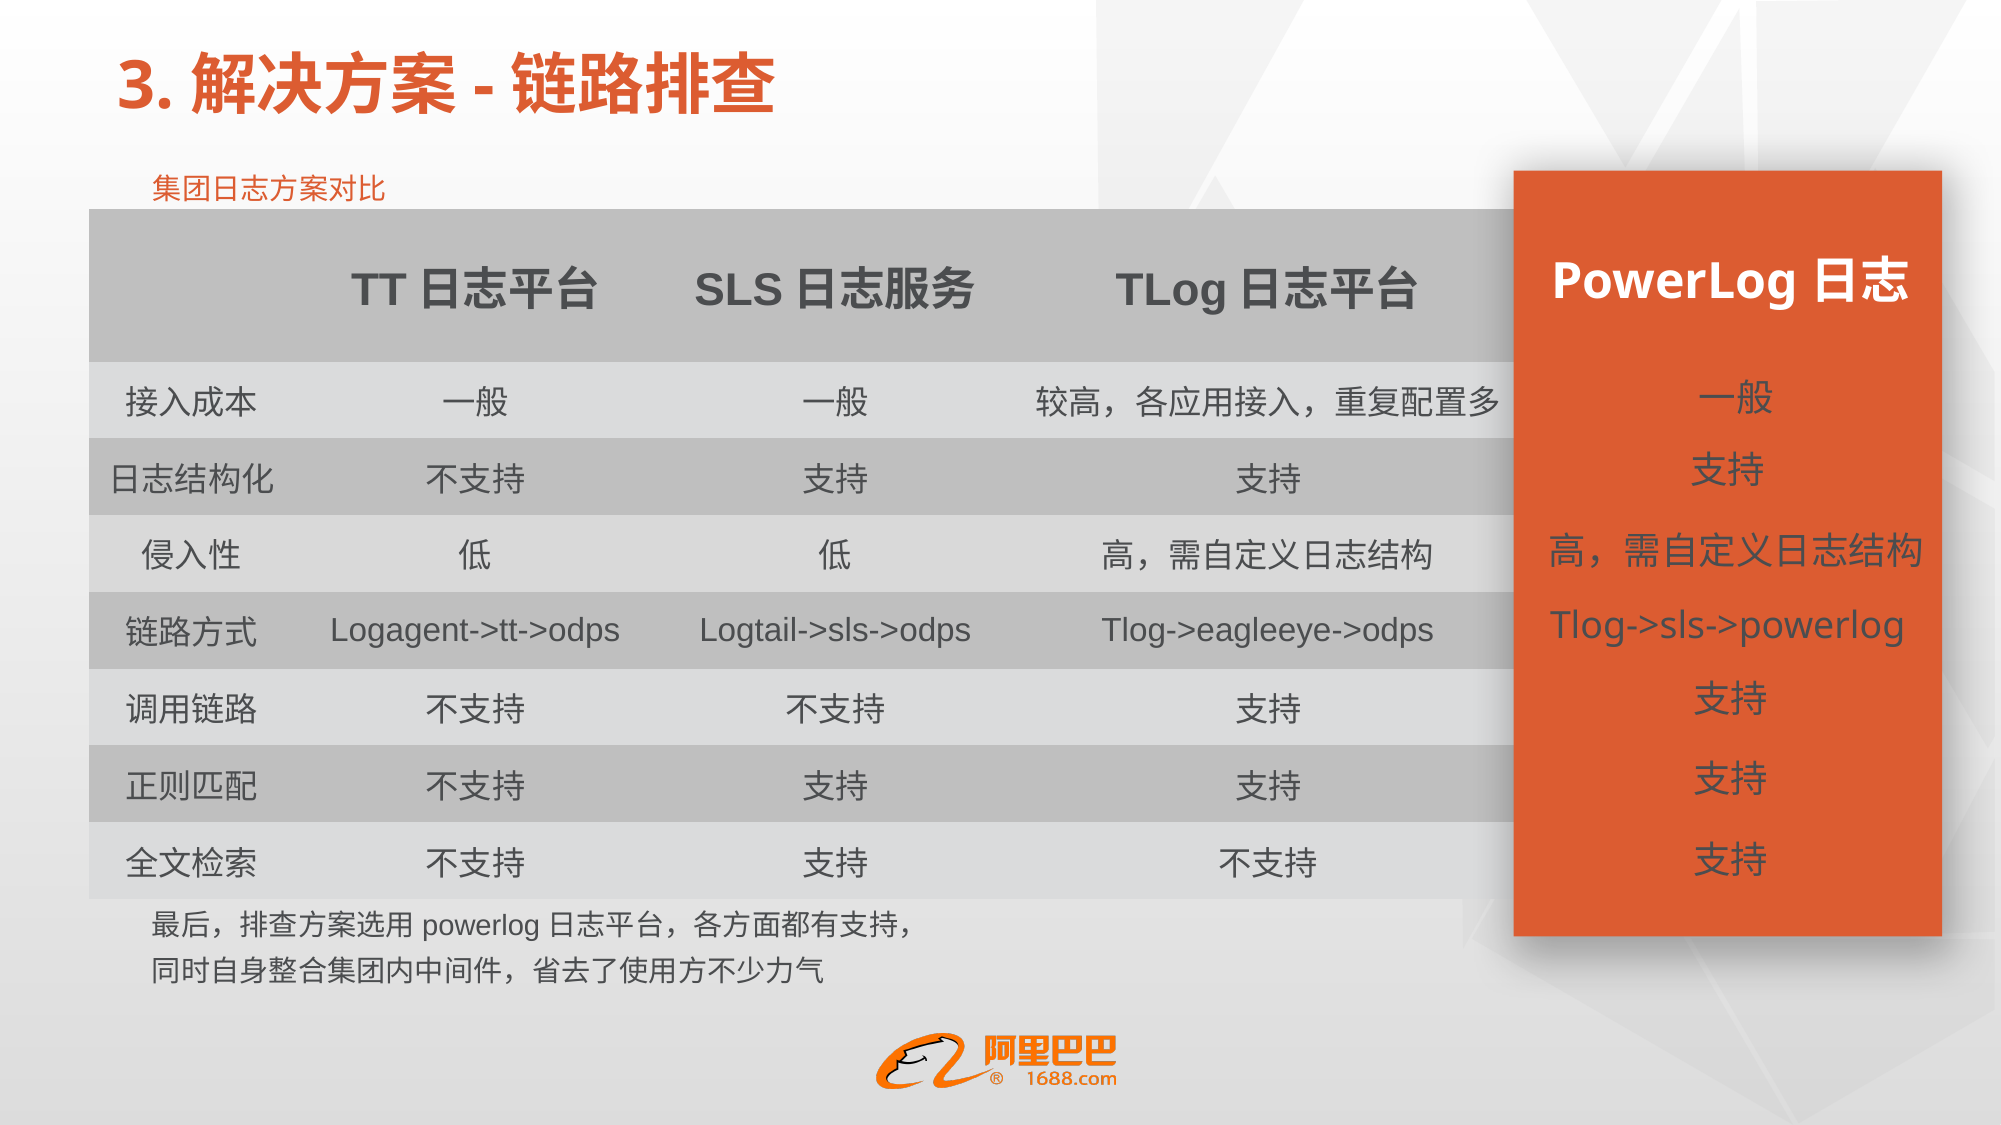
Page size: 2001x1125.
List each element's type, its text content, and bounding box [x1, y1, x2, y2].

table_cell 支持 [657, 438, 1014, 515]
table_header SLS日志服务 [657, 209, 1014, 362]
table_cell 低 [294, 515, 657, 592]
table_cell 较高，各应用接入，重复配置多 [1014, 362, 1486, 438]
table_cell 接入成本 [89, 362, 294, 438]
table_cell 不支持 [294, 822, 657, 888]
table_header TT日志平台 [294, 209, 657, 362]
table_cell 链路方式 [89, 592, 294, 669]
table_cell 不支持 [657, 669, 1014, 745]
table_cell 不支持 [294, 745, 657, 822]
table_cell 一般 [657, 362, 1014, 438]
title 3.解决方案-链路排查 [102, 22, 1900, 153]
table_cell 支持 [1014, 745, 1486, 822]
text_box 最后，排查方案选用powerlog日志平台，各方面都有支持， 同时自身整合集团内中间件，省去了使用方不少力气 [137, 888, 1320, 995]
table_cell 不支持 [294, 438, 657, 515]
table_cell 侵入性 [89, 515, 294, 592]
table_cell 日志结构化 [89, 438, 294, 515]
table_cell 调用链路 [89, 669, 294, 745]
table_cell Logtail->sls->odps [657, 592, 1014, 669]
table_cell 支持 [657, 822, 1014, 888]
table_header TLog日志平台 [1014, 209, 1486, 362]
table_cell 不支持 [1014, 822, 1486, 899]
table_cell 高，需自定义日志结构 [1014, 515, 1486, 592]
table_cell 支持 [1014, 438, 1486, 515]
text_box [1503, 170, 1958, 937]
table_cell Logagent->tt->odps [294, 592, 657, 669]
table_cell 正则匹配 [89, 745, 294, 822]
text_box 集团日志方案对比 [138, 152, 402, 213]
table_cell 支持 [657, 745, 1014, 822]
table_cell 不支持 [294, 669, 657, 745]
table_cell 一般 [294, 362, 657, 438]
table_cell 全文检索 [89, 822, 294, 899]
table_header [89, 209, 294, 362]
table_cell Tlog->eagleeye->odps [1014, 592, 1486, 669]
table_cell 支持 [1014, 669, 1486, 745]
picture [876, 1033, 1116, 1089]
table_cell 低 [657, 515, 1014, 592]
